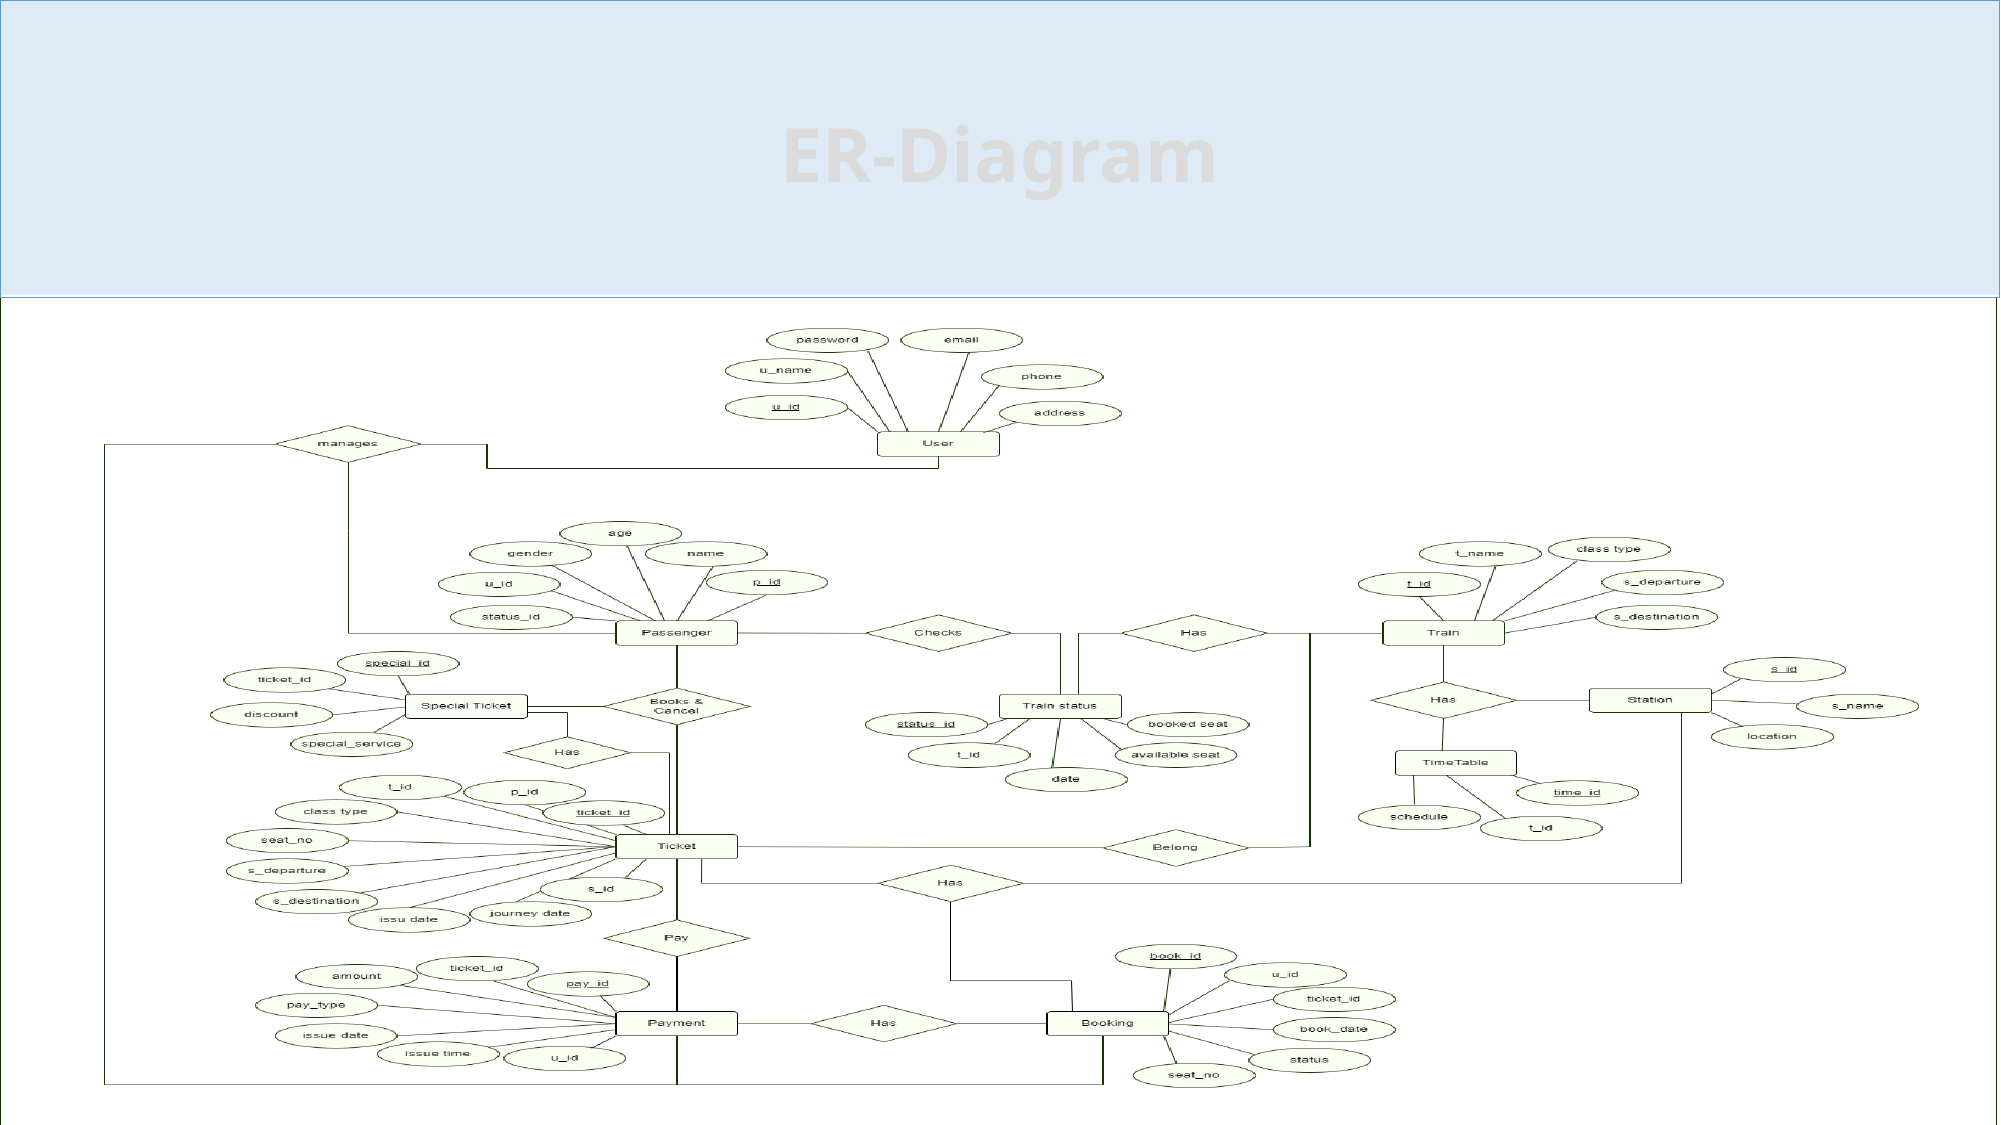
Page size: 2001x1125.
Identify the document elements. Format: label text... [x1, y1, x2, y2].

text_box ER-Diagram [1, 1, 1999, 295]
picture [0, 298, 2000, 1125]
